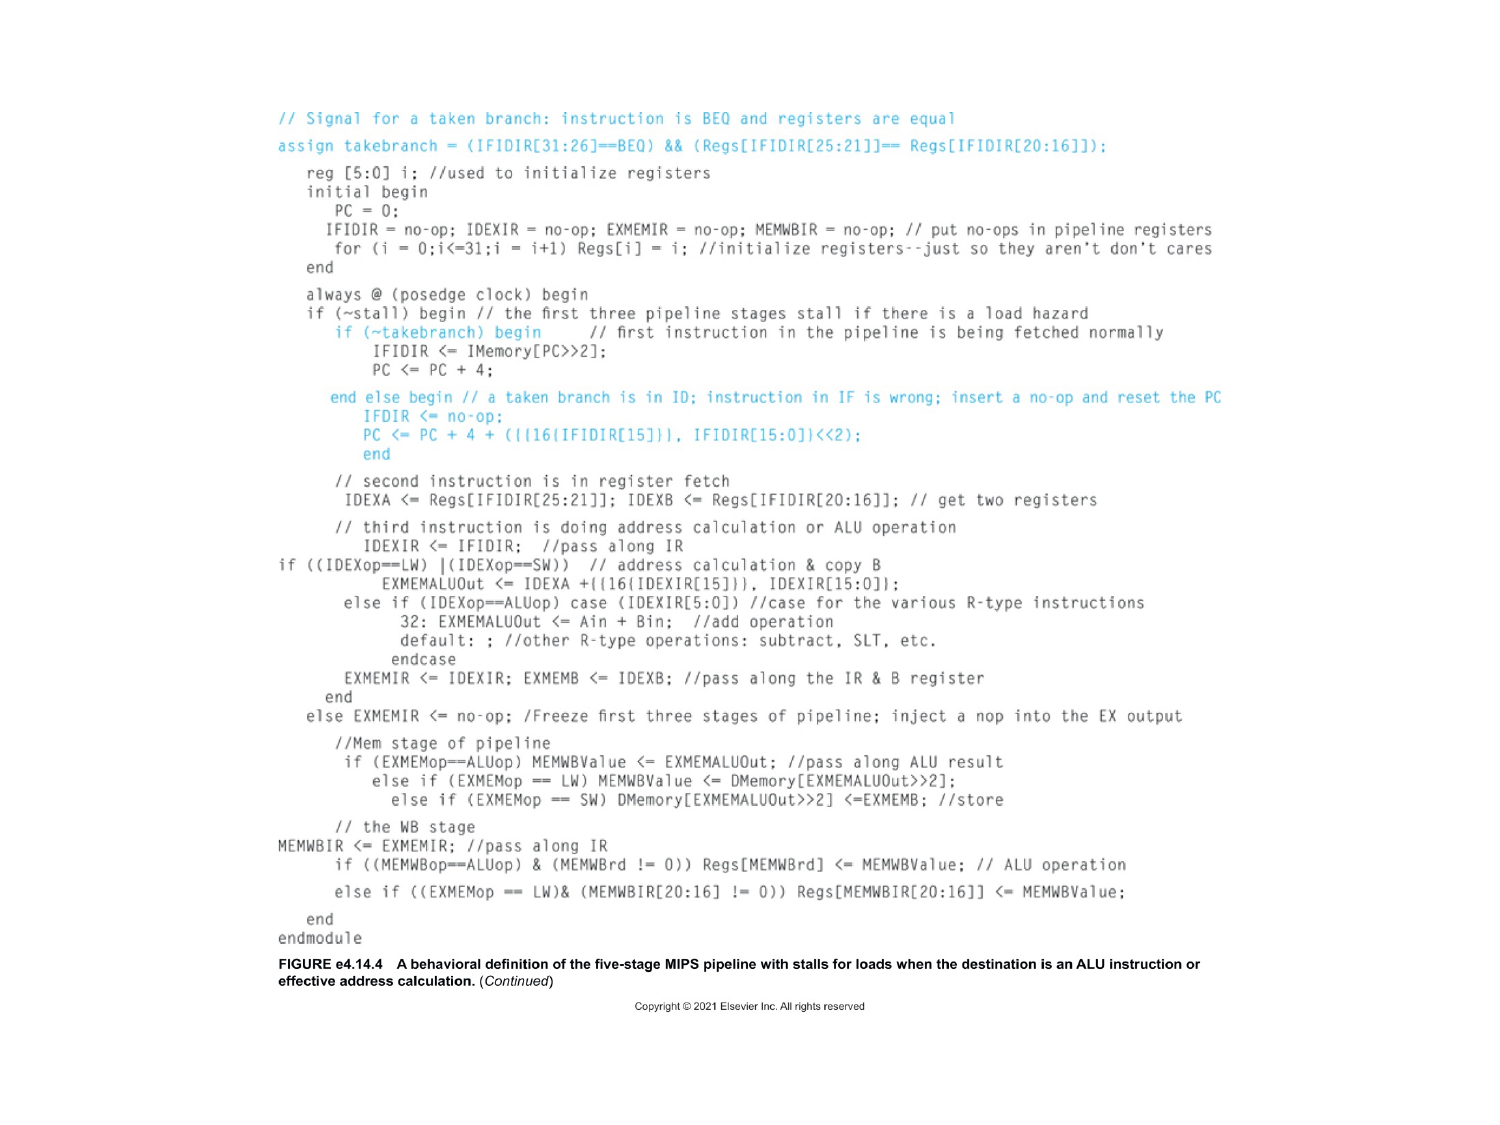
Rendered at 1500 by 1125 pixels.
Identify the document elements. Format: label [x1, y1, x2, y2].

picture [278, 112, 1221, 1013]
